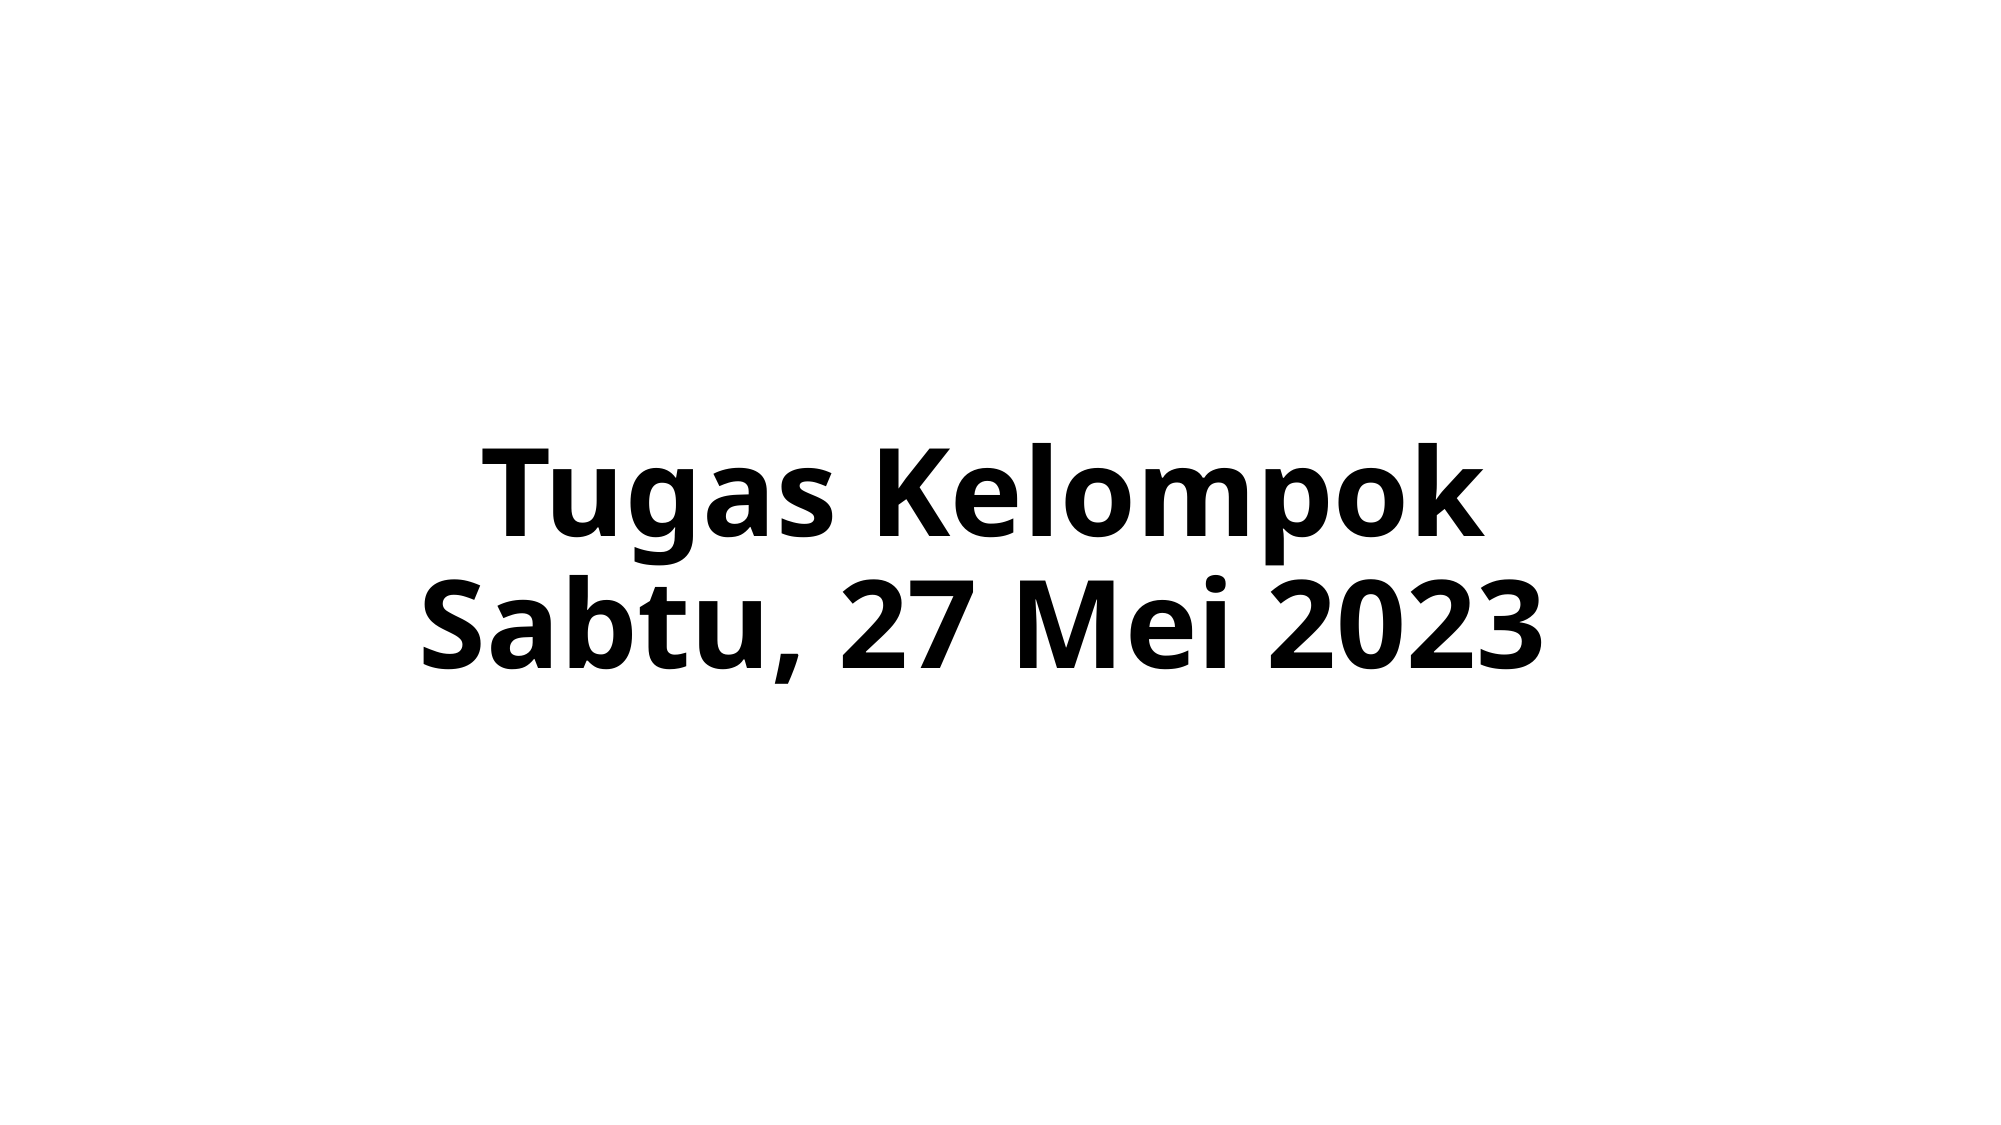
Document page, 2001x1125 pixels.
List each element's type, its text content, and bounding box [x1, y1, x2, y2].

title Tugas Kelompok Sabtu, 27 Mei 2023 [394, 359, 1572, 766]
